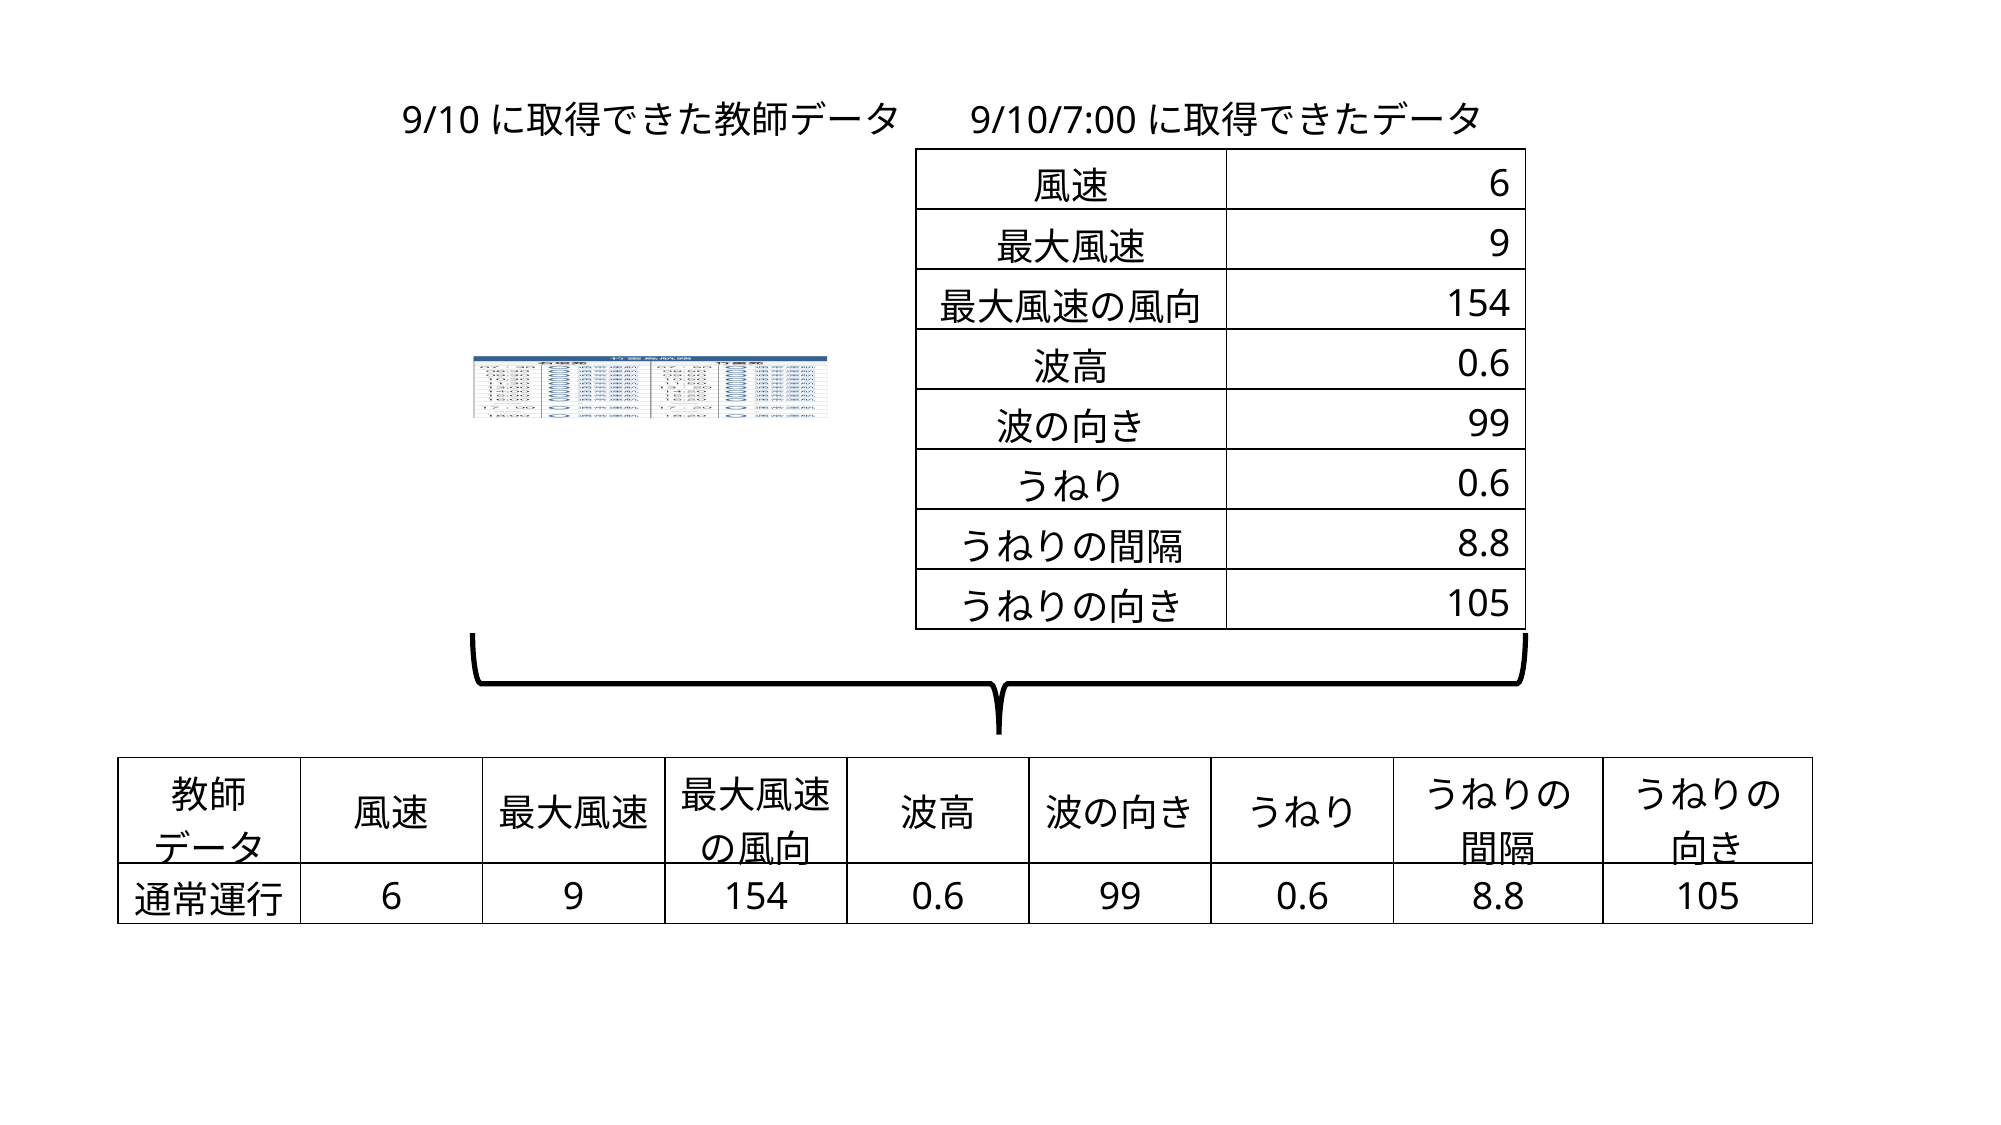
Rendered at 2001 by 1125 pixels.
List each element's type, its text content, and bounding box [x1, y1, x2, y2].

table_header 波高 [848, 758, 1028, 862]
table_cell 8.8 [1394, 864, 1602, 923]
table_cell 8.8 [1227, 510, 1525, 568]
table_cell 0.6 [1227, 330, 1525, 388]
table_header 6 [1227, 150, 1525, 208]
table_cell 0.6 [848, 864, 1028, 923]
text_box 9/10/7:00に取得できたデータ [955, 88, 1499, 148]
table_header うねり [1212, 758, 1393, 862]
table_header 波の向き [1030, 758, 1210, 862]
table_cell 154 [666, 864, 846, 923]
table_header うねりの向き [1604, 758, 1812, 862]
table_cell 波高 [917, 330, 1226, 388]
table_cell 0.6 [1212, 864, 1393, 923]
table_header 風速 [917, 150, 1226, 208]
table_cell 最大風速の風向 [917, 270, 1226, 328]
table_cell 105 [1604, 864, 1812, 923]
table_header 風速 [301, 758, 482, 862]
table_cell 154 [1227, 270, 1525, 328]
table_cell 6 [301, 864, 482, 923]
table_cell うねり [917, 450, 1226, 508]
table_cell うねりの間隔 [917, 510, 1226, 568]
table_cell 0.6 [1227, 450, 1525, 508]
table_cell 99 [1227, 390, 1525, 448]
table_cell 9 [483, 864, 664, 923]
table_cell 最大風速 [917, 210, 1226, 268]
table_header うねりの間隔 [1394, 758, 1602, 862]
table_cell 波の向き [917, 390, 1226, 448]
text_box 9/10に取得できた教師データ [386, 88, 917, 148]
table_cell 9 [1227, 210, 1525, 268]
table_cell 99 [1030, 864, 1210, 923]
table_header 教師 データ [119, 758, 300, 862]
text_box [471, 356, 828, 418]
table_cell うねりの向き [917, 570, 1226, 628]
table_header 最大風速 [483, 758, 664, 862]
table_header 最大風速の風向 [666, 758, 846, 862]
table_cell 105 [1227, 570, 1525, 628]
table_cell 通常運行 [119, 864, 300, 923]
text_box [472, 633, 1527, 735]
